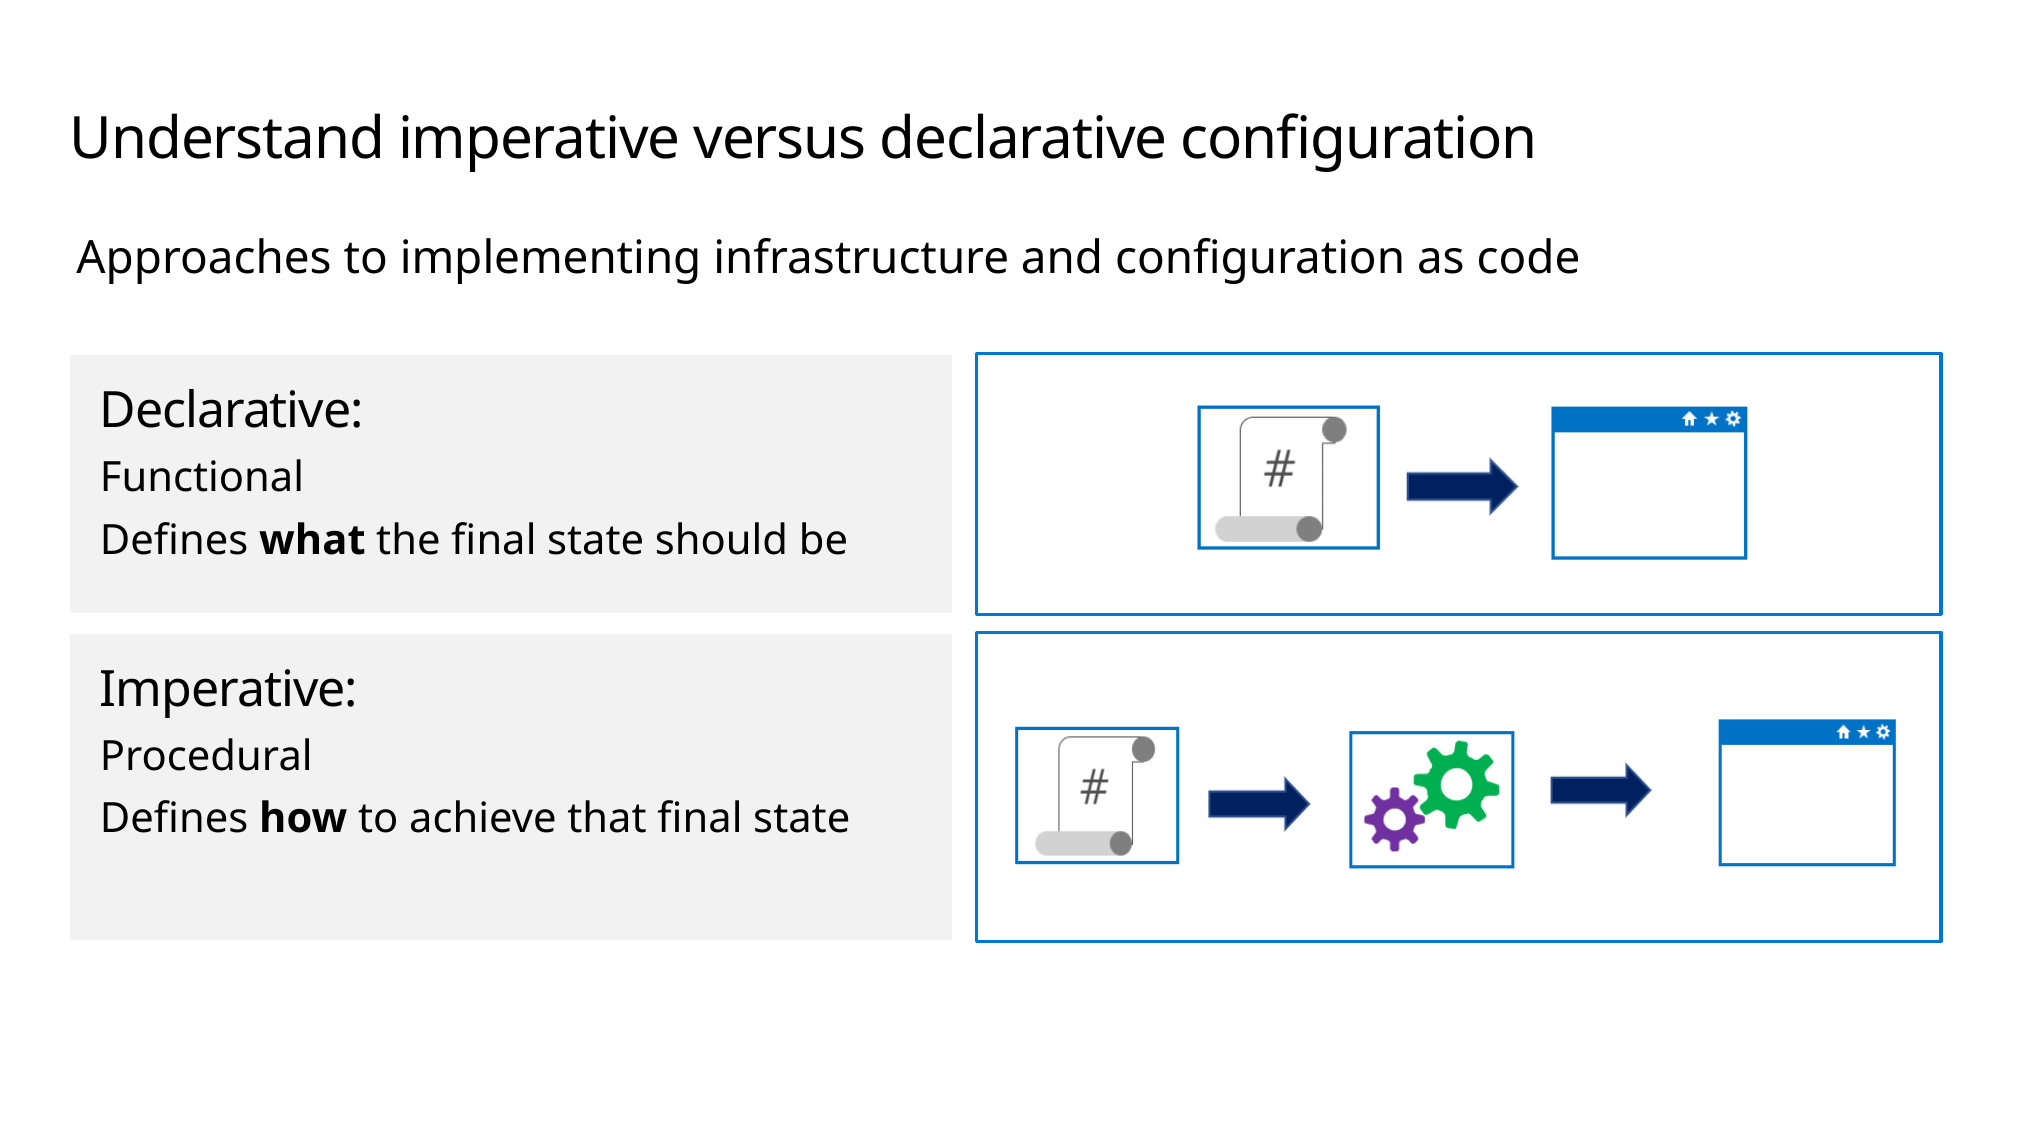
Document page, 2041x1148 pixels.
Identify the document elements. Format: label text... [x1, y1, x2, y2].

picture [977, 354, 1940, 614]
picture [977, 633, 1940, 941]
text_box Imperative: Procedural Defines how to achieve that final state [69, 633, 952, 940]
text_box Approaches to implementing infrastructure and configuration as code [76, 227, 1977, 284]
text_box Declarative: Functional Defines what the final state should be [69, 354, 952, 613]
title Understand imperative versus declarative configuration [70, 103, 1969, 172]
